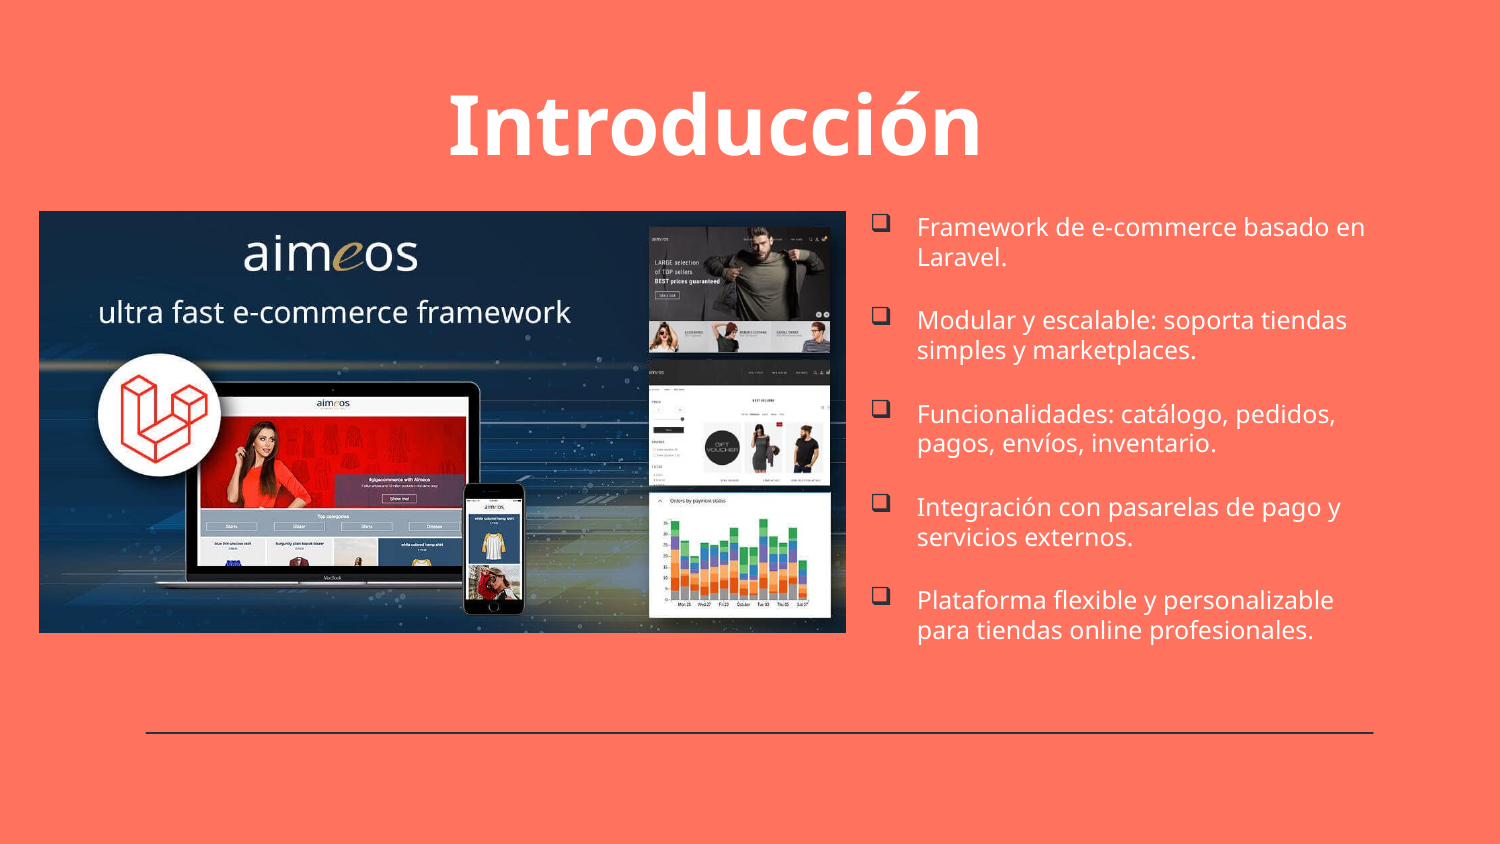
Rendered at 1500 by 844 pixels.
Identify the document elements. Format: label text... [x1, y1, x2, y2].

picture [39, 210, 846, 633]
subtitle Framework de e-commerce basado en Laravel. Modular y escalable: soporta tiendas simples y marketplaces. Funcionalidades: catálogo, pedidos, pagos, envíos, inventario. Integración con pasarelas de pago y servicios externos. Plataforma flexible y personalizable para tiendas online profesionales. [854, 196, 1400, 687]
title Introducción [434, 36, 1066, 208]
